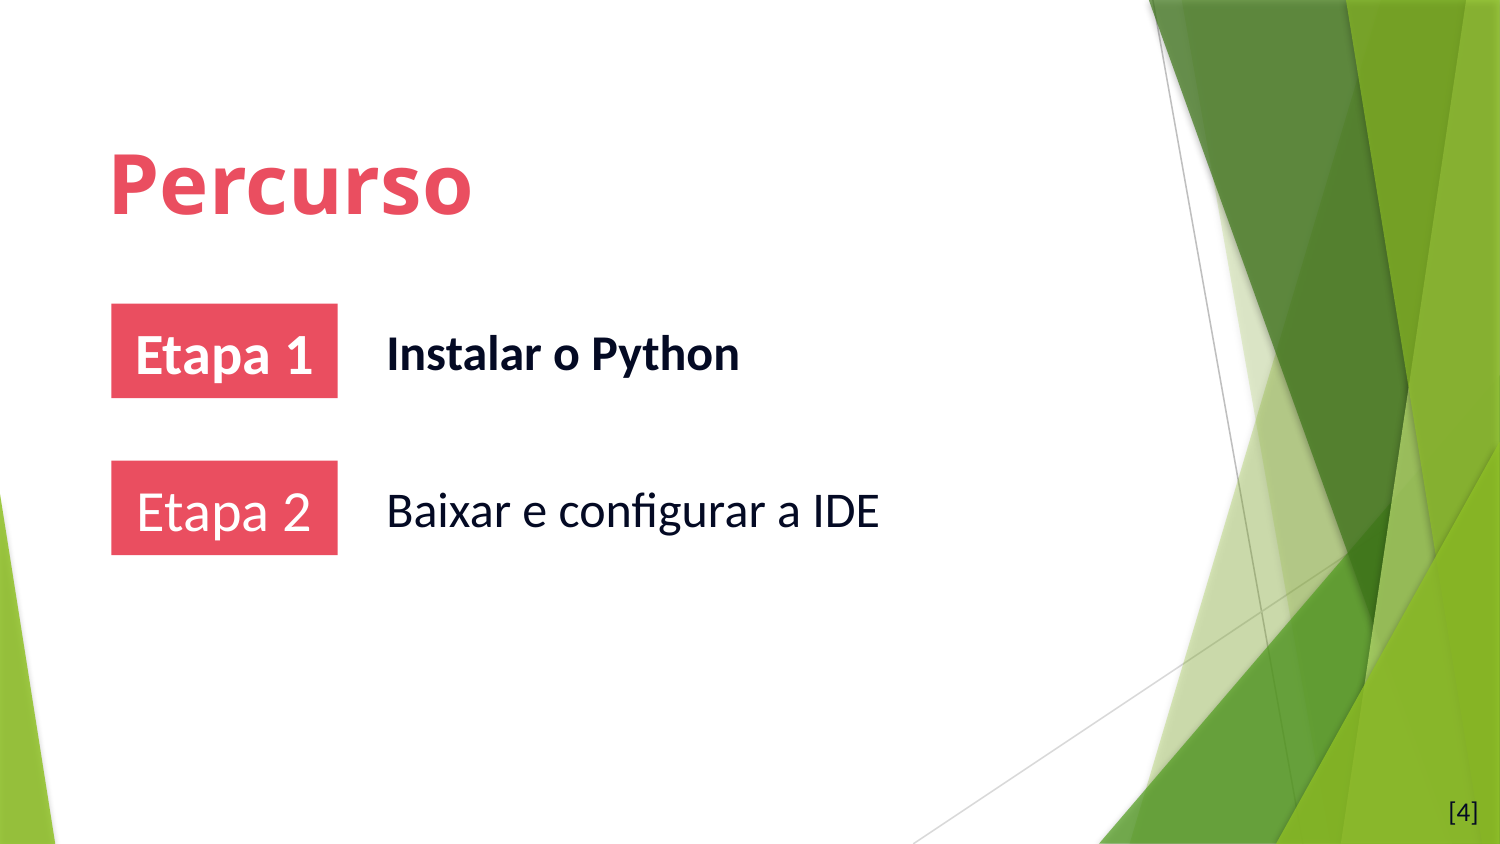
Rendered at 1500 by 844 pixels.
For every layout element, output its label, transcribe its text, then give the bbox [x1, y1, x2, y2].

text_box Percurso [92, 104, 1309, 243]
slide_number [4] [1403, 779, 1494, 844]
text_box Etapa 2 [111, 460, 338, 556]
text_box Instalar o Python [371, 313, 1384, 389]
text_box Etapa 1 [111, 303, 338, 399]
text_box Baixar e configurar a IDE [371, 470, 1384, 546]
